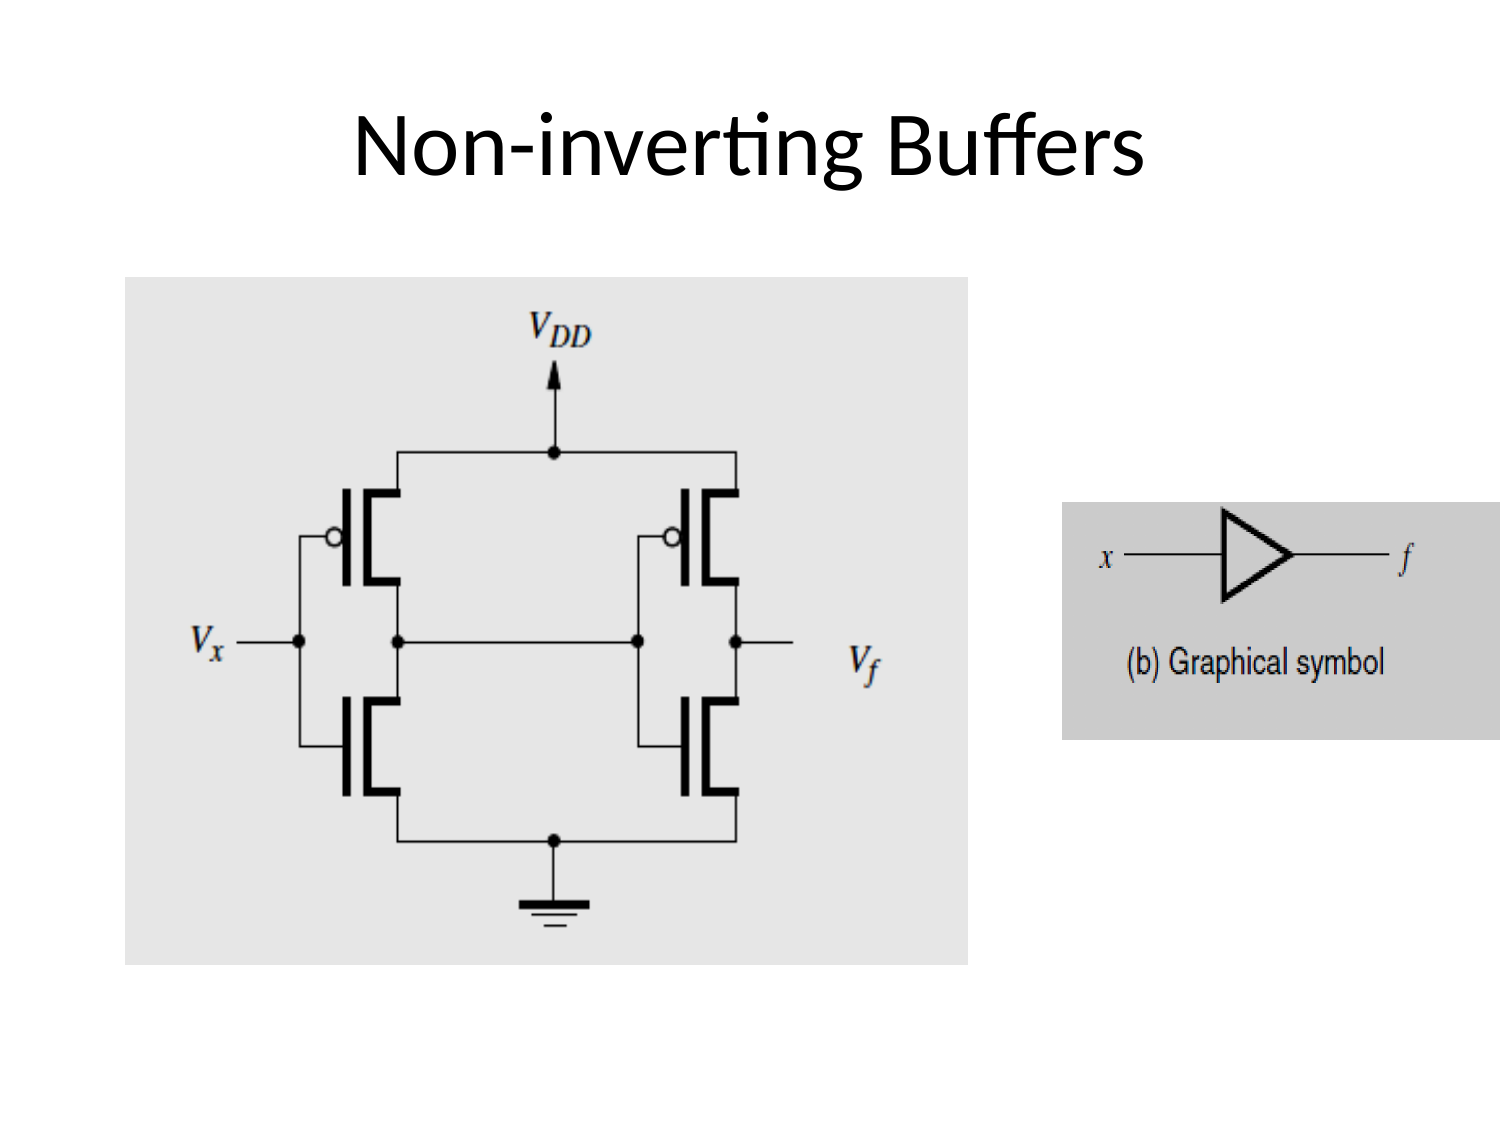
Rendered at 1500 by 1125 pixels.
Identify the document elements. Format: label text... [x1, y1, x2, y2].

picture [124, 276, 968, 965]
title Non-inverting Buffers [75, 45, 1425, 233]
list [1062, 501, 1500, 741]
